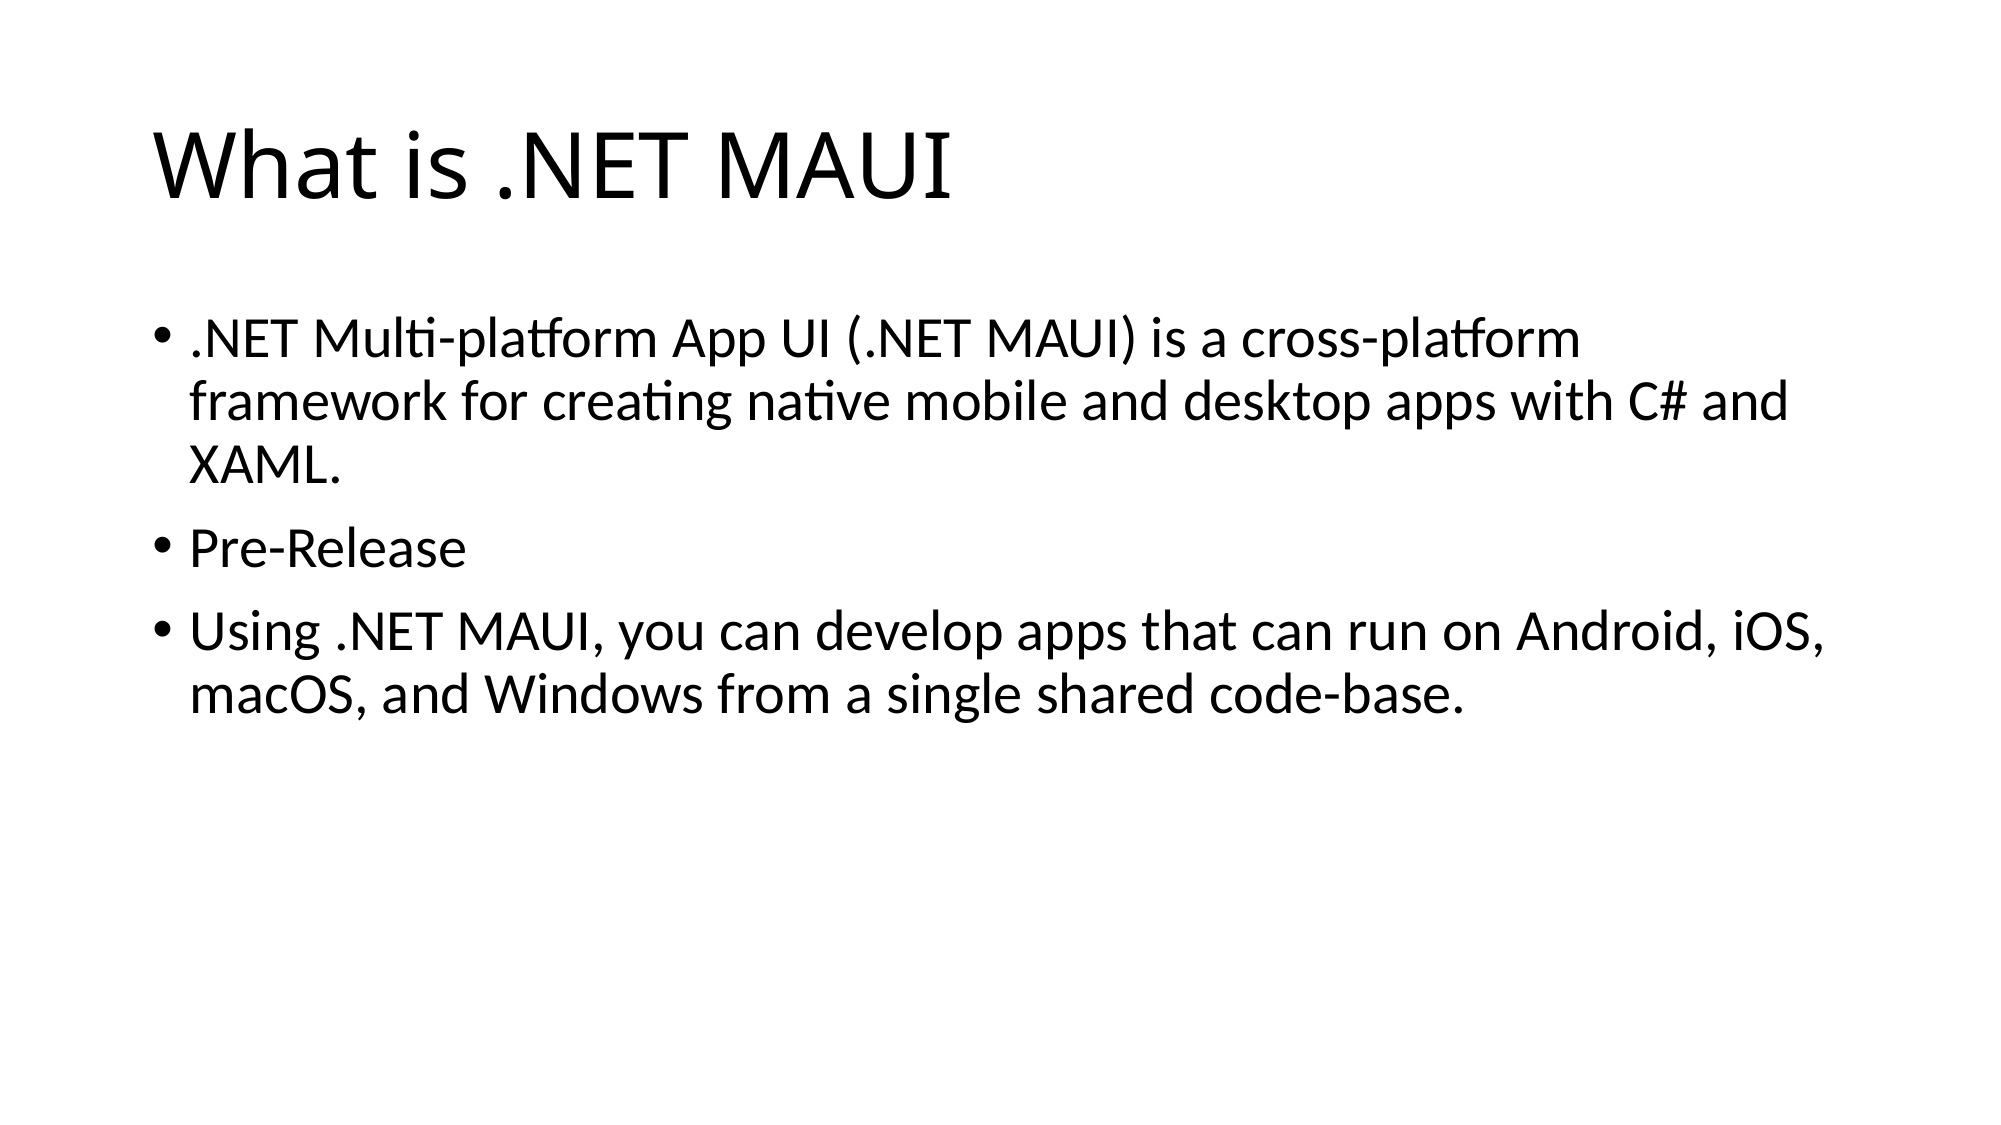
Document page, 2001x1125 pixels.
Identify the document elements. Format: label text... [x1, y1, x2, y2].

title What is .NET MAUI [137, 59, 1863, 278]
list .NET Multi-platform App UI (.NET MAUI) is a cross-platform framework for creating native mobile and desktop apps with C# and XAML. Pre-Release Using .NET MAUI, you can develop apps that can run on Android, iOS, macOS, and Windows from a single shared code-base. [137, 299, 1863, 1014]
